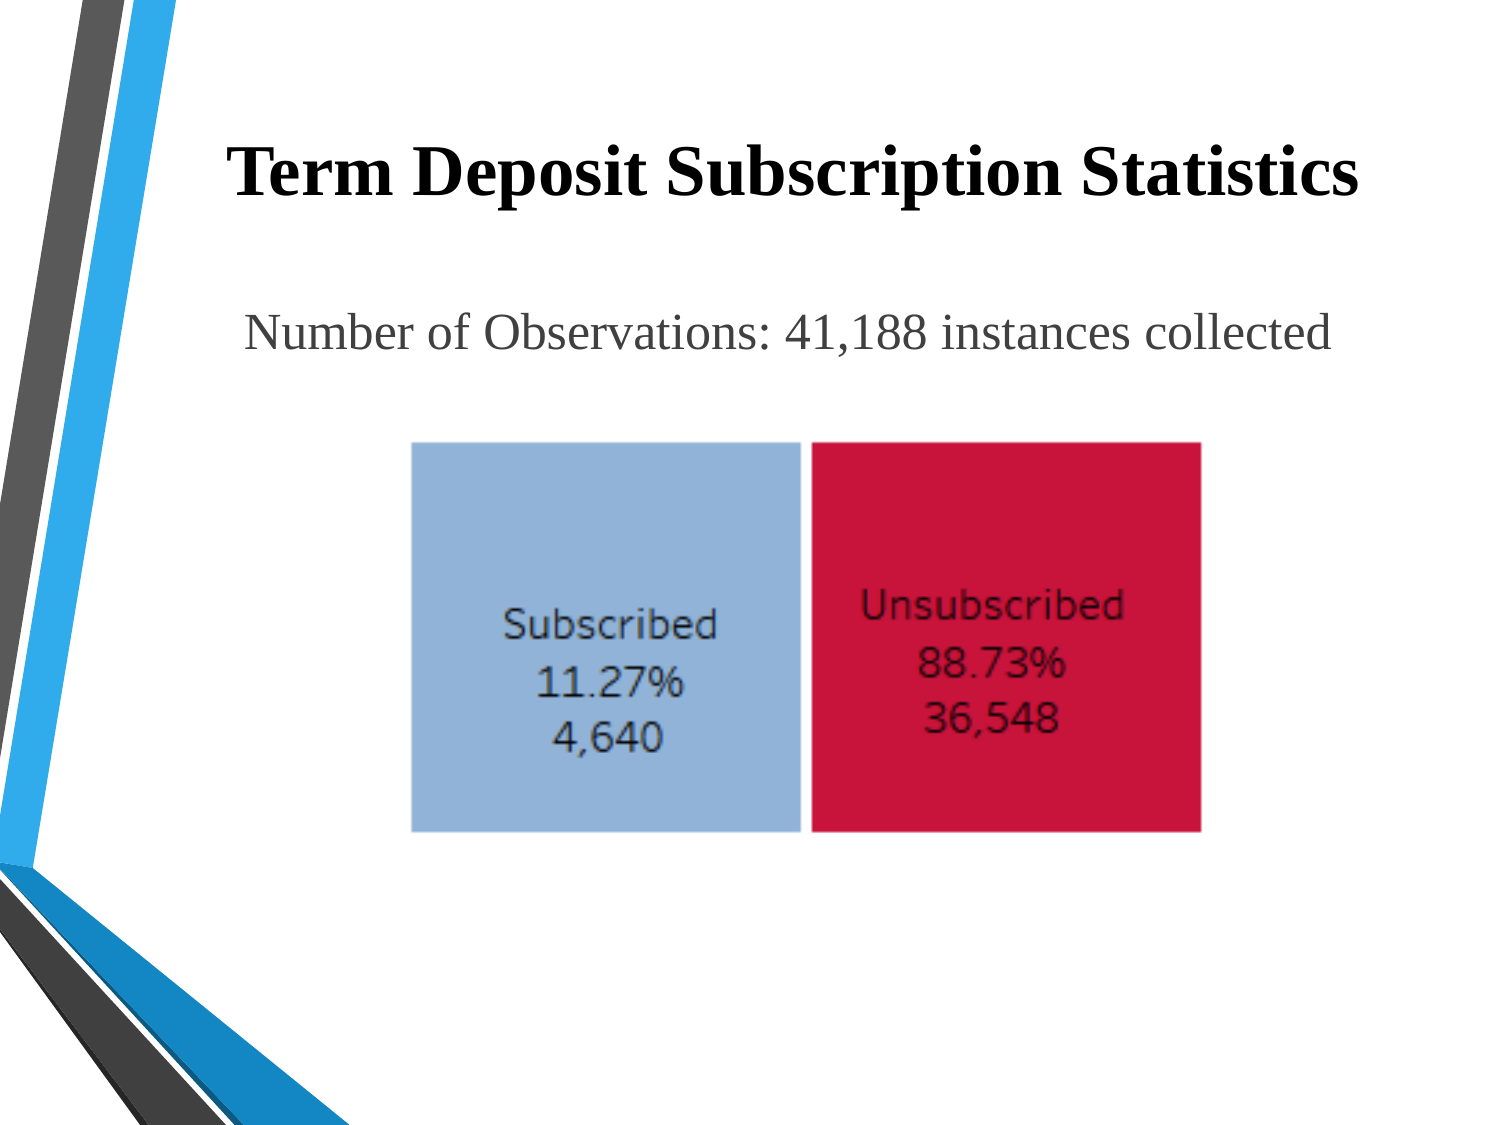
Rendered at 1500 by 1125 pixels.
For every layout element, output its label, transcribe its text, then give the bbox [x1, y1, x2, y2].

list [382, 424, 1238, 869]
title Term Deposit Subscription Statistics Number of Observations: 41,188 instances collected [202, 78, 1386, 404]
